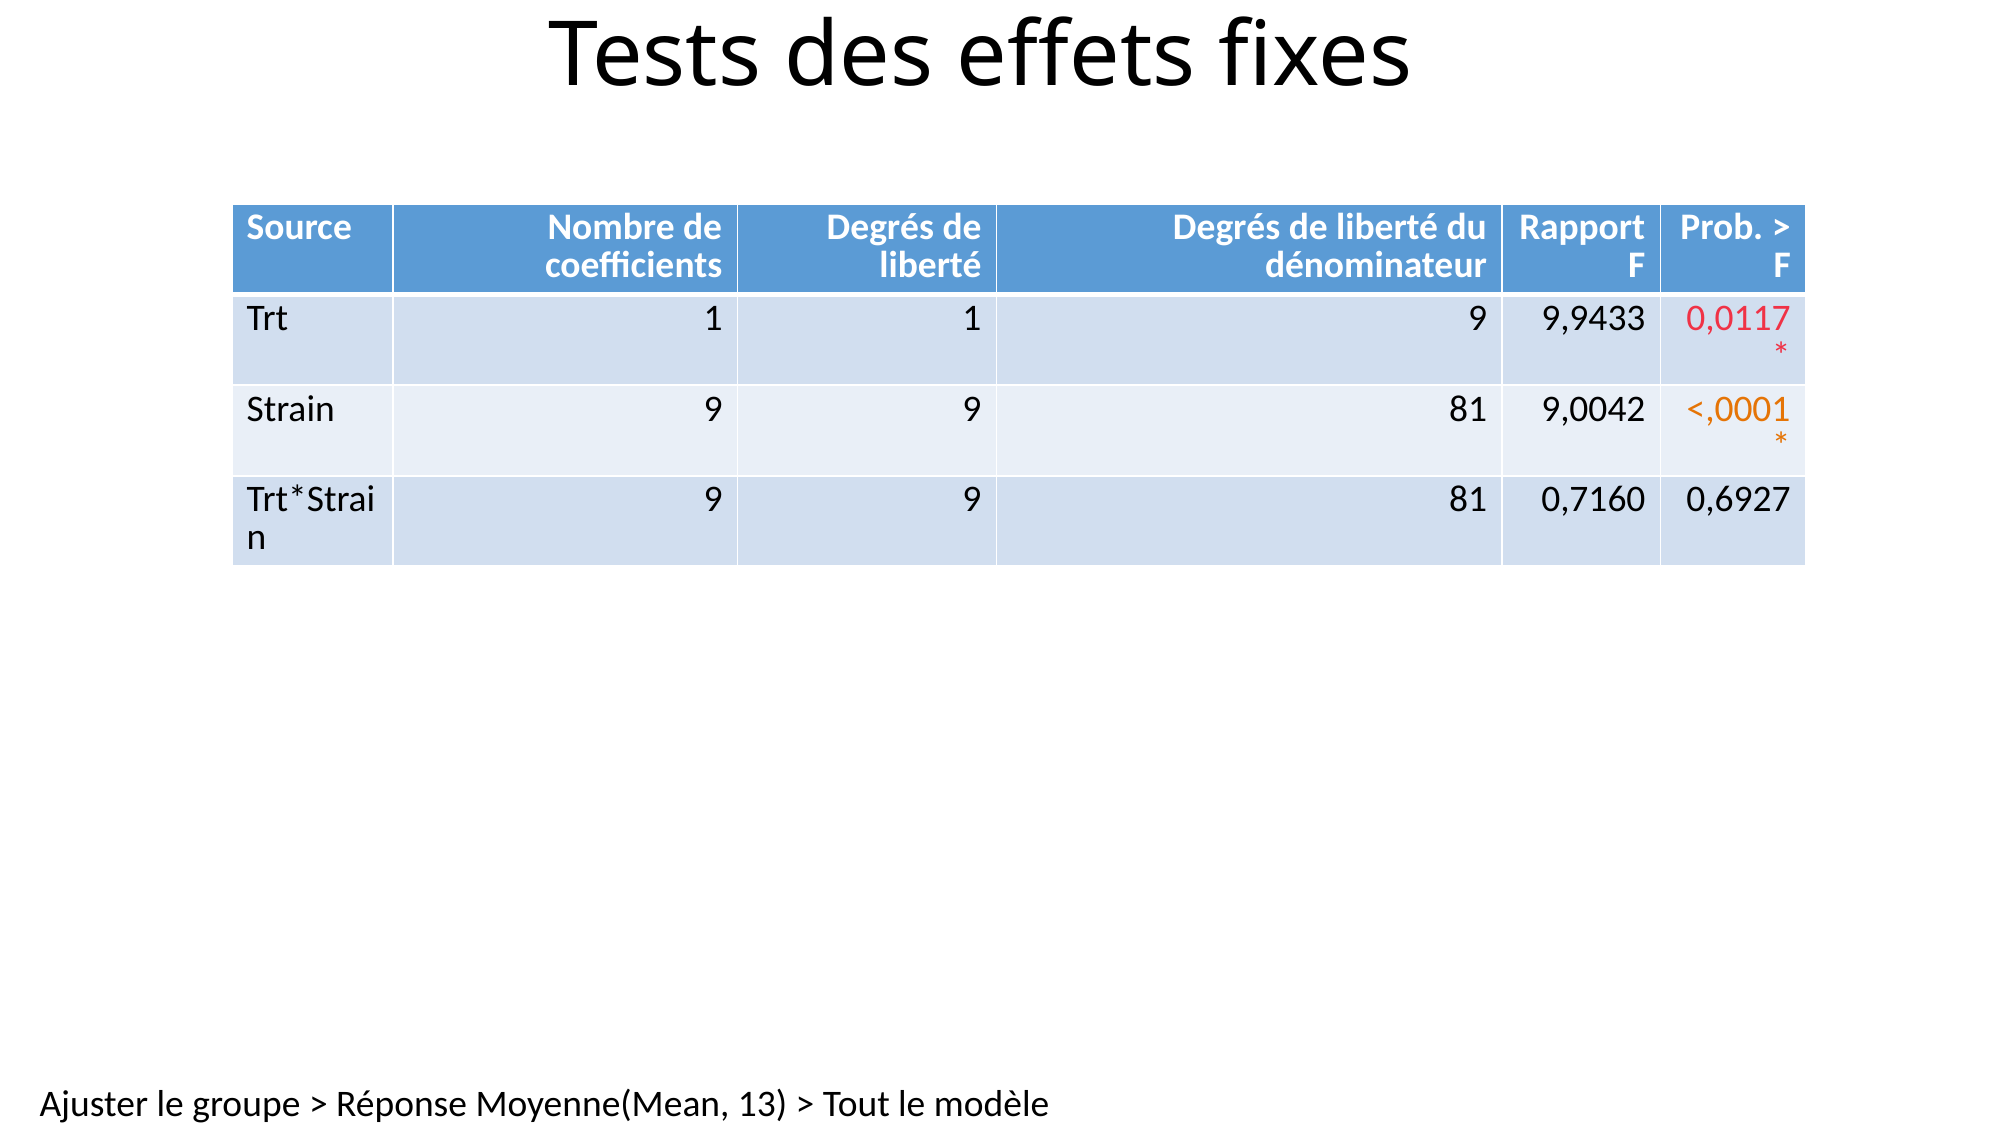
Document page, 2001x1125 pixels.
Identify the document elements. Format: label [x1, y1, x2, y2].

table_header [997, 205, 1501, 292]
text_box [39, 1079, 1051, 1125]
table_cell [738, 386, 996, 475]
table_cell [738, 297, 996, 384]
table_header [1661, 205, 1805, 292]
table_cell [1661, 386, 1805, 475]
table_header [233, 205, 392, 292]
table_cell [738, 477, 996, 565]
table_cell [997, 386, 1501, 475]
table_cell [997, 297, 1501, 384]
table_cell [233, 297, 392, 384]
table_cell [1661, 477, 1805, 565]
table_cell [394, 477, 737, 565]
title [0, 0, 1963, 113]
table_cell [1503, 477, 1660, 565]
table_cell [1503, 386, 1660, 475]
table_cell [997, 477, 1501, 565]
table_cell [233, 477, 392, 565]
table_cell [1661, 297, 1805, 384]
table_header [1503, 205, 1660, 292]
table_cell [394, 297, 737, 384]
table_header [738, 205, 996, 292]
table_header [394, 205, 737, 292]
table_cell [233, 386, 392, 475]
table_cell [1503, 297, 1660, 384]
table_cell [394, 386, 737, 475]
